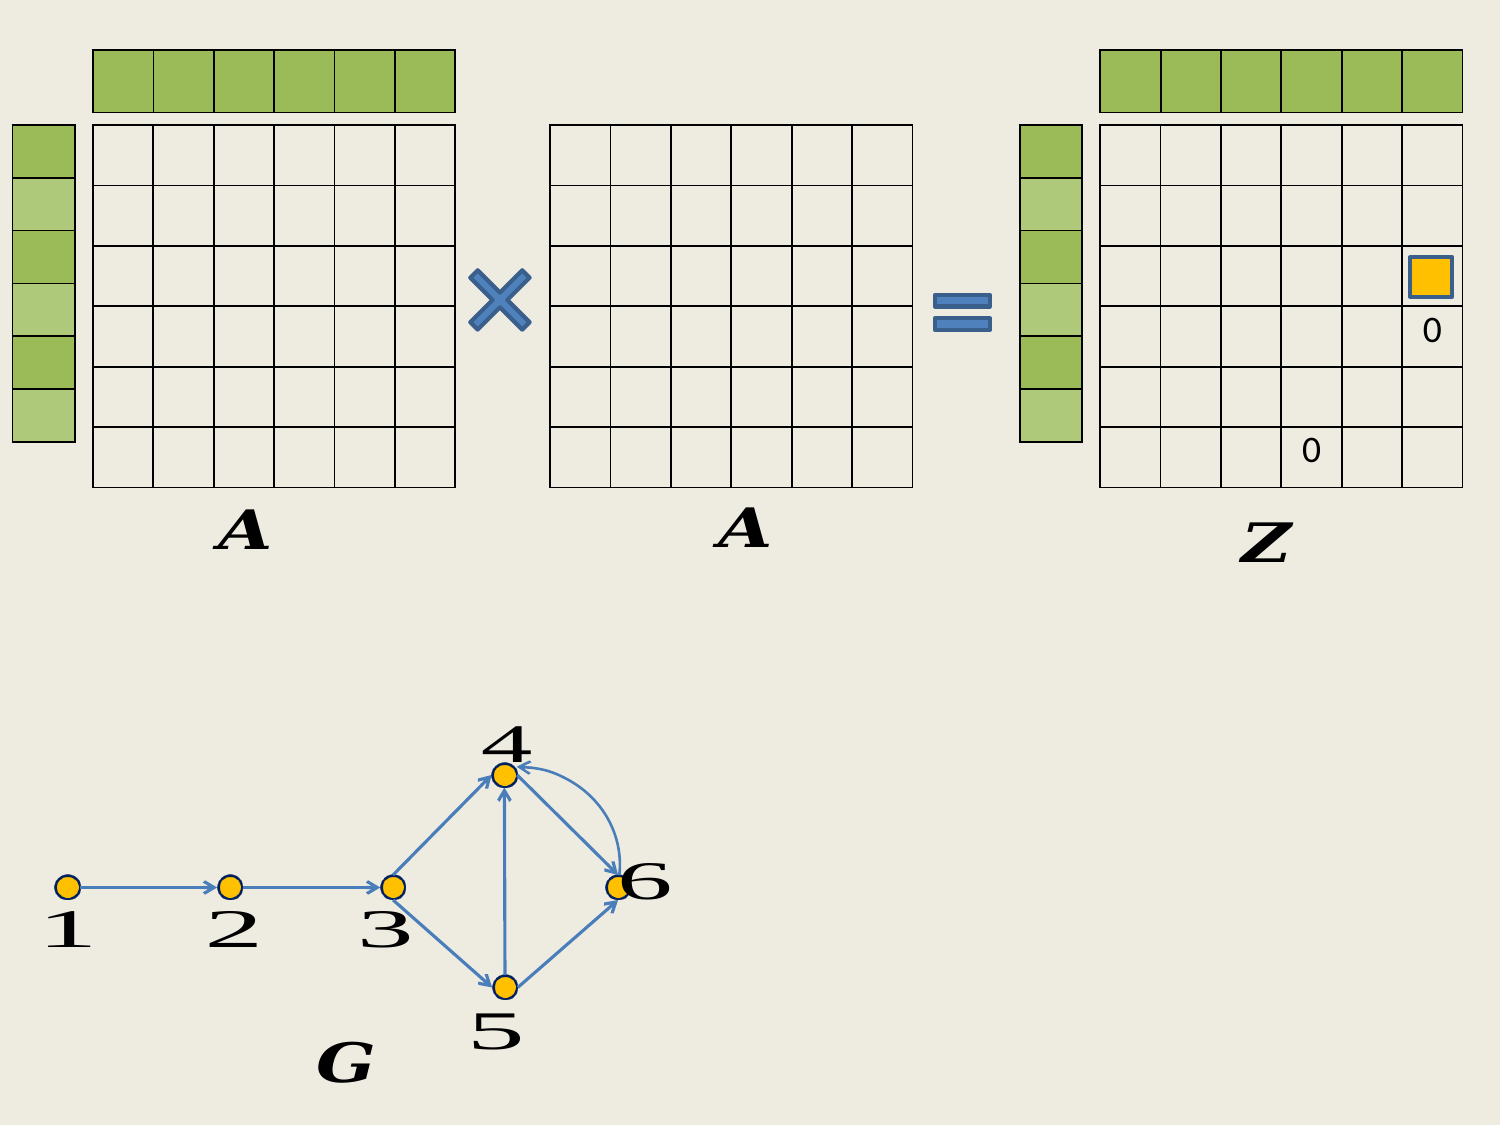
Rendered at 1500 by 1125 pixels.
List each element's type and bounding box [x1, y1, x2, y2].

list [75, 262, 1425, 1005]
text_box [1408, 255, 1454, 299]
text_box [933, 316, 992, 332]
text_box [468, 268, 532, 332]
text_box [37, 714, 678, 1063]
text_box [933, 293, 992, 309]
